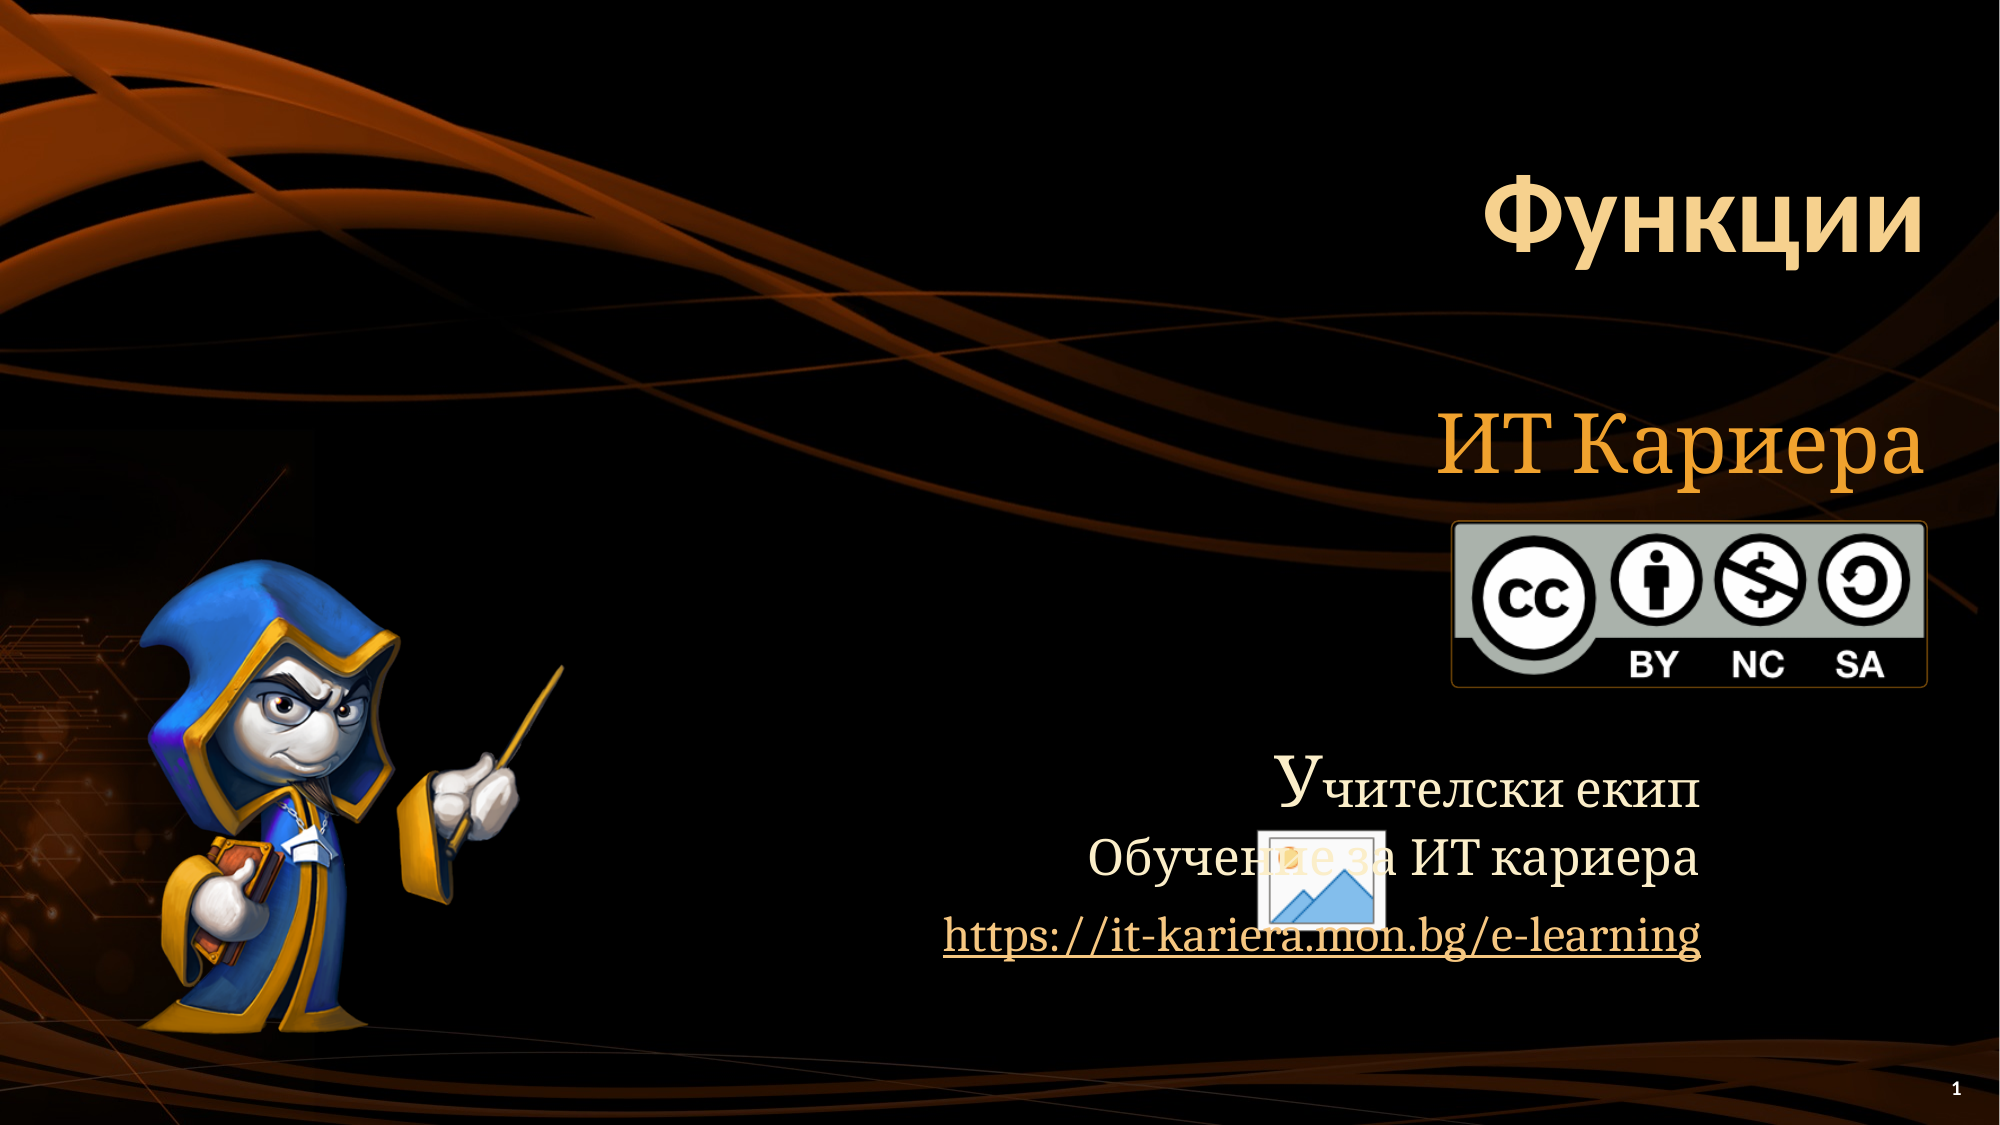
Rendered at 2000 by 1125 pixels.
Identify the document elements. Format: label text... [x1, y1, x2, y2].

text_box 1 [1897, 1070, 1968, 1103]
picture [0, 0, 2000, 1125]
subtitle ИТ Кариера [716, 384, 1928, 673]
title Функции [124, 51, 1928, 380]
